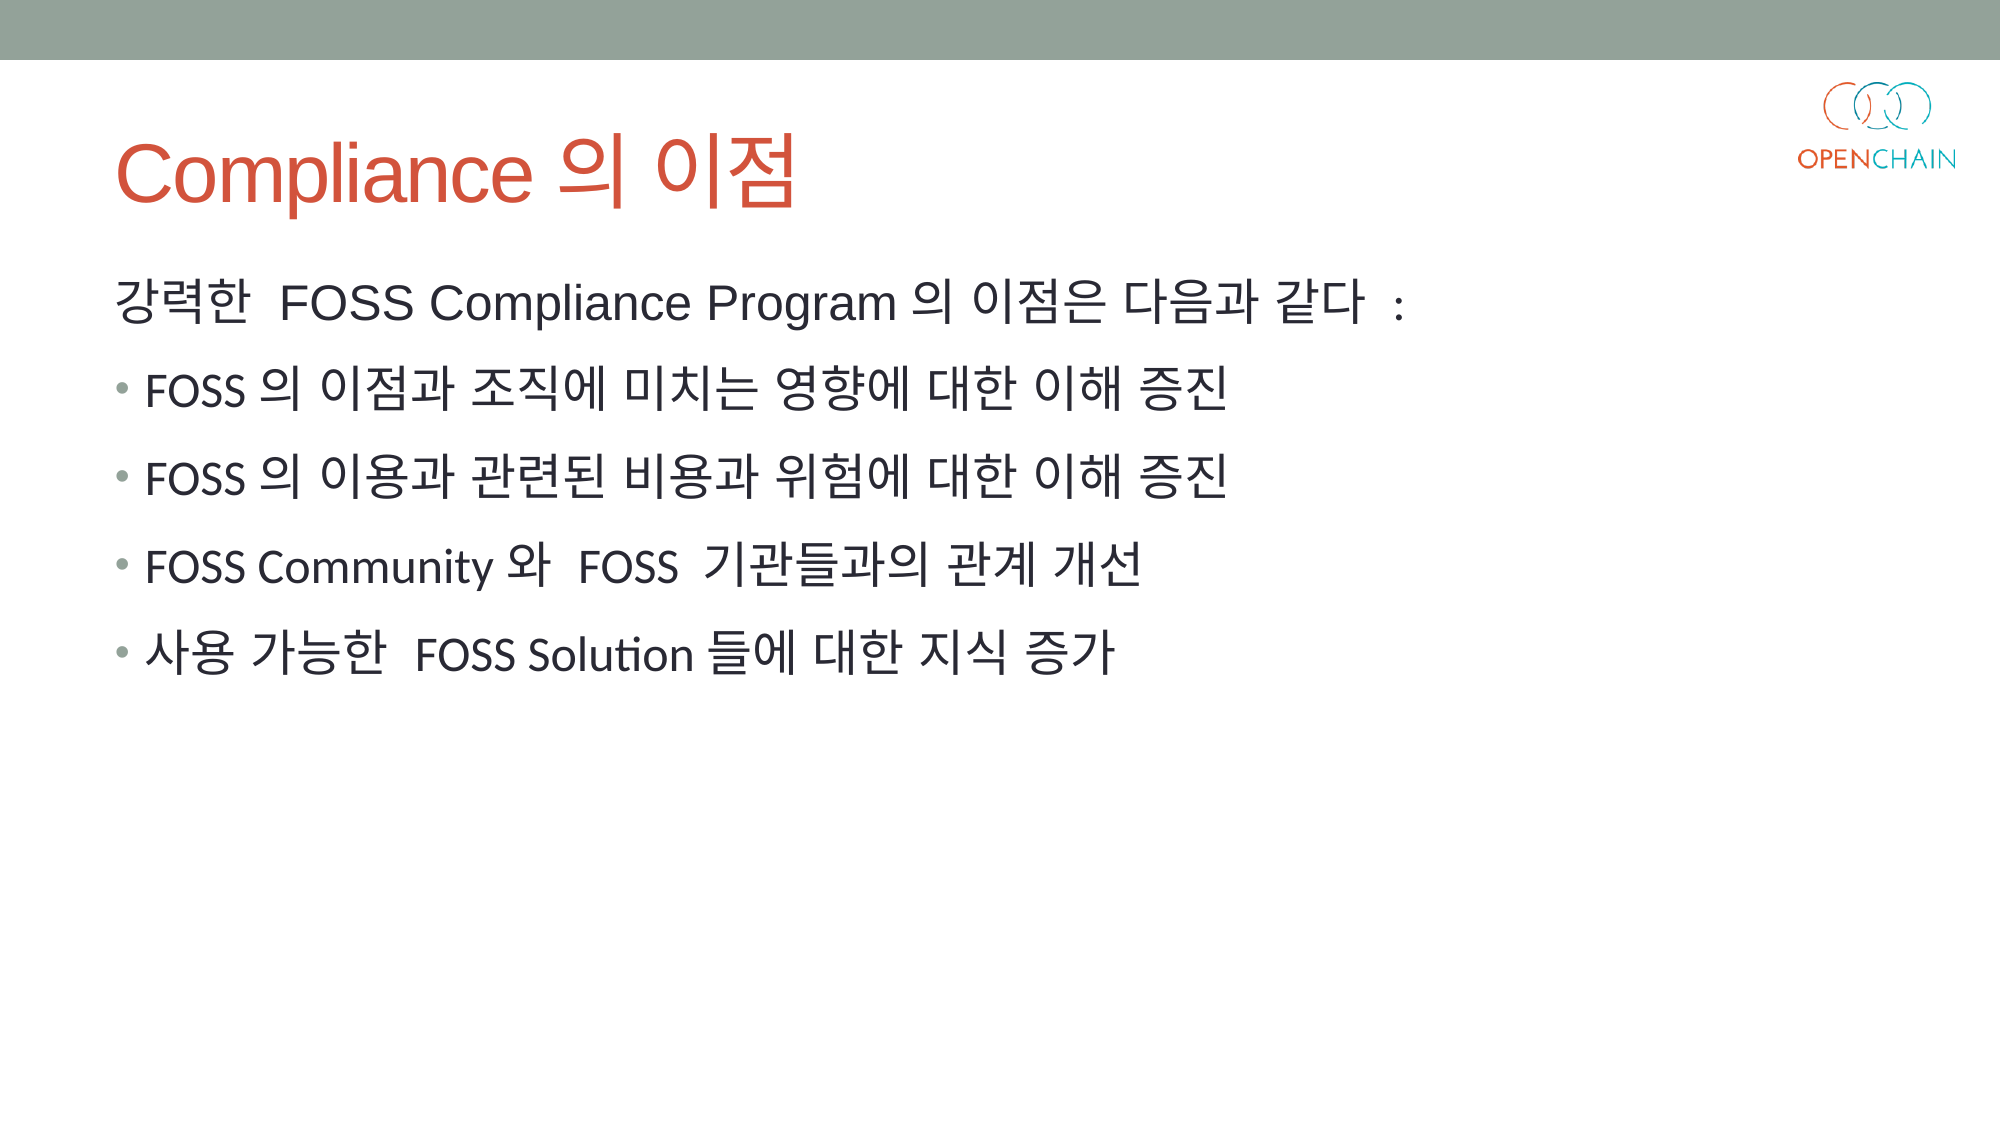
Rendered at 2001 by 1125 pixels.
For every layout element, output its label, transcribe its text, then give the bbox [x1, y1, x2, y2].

list 강력한 FOSS Compliance Program의 이점은 다음과 같다 : FOSS의 이점과 조직에 미치는 영향에 대한 이해 증진 FOSS의 이용과 관련된 비용과 위험에 대한 이해 증진 FOSS Community와 FOSS 기관들과의 관계 개선 사용 가능한 FOSS Solution들에 대한 지식 증가 [99, 262, 1900, 1063]
picture [1798, 82, 1955, 169]
title Compliance의 이점 [99, 87, 1900, 250]
